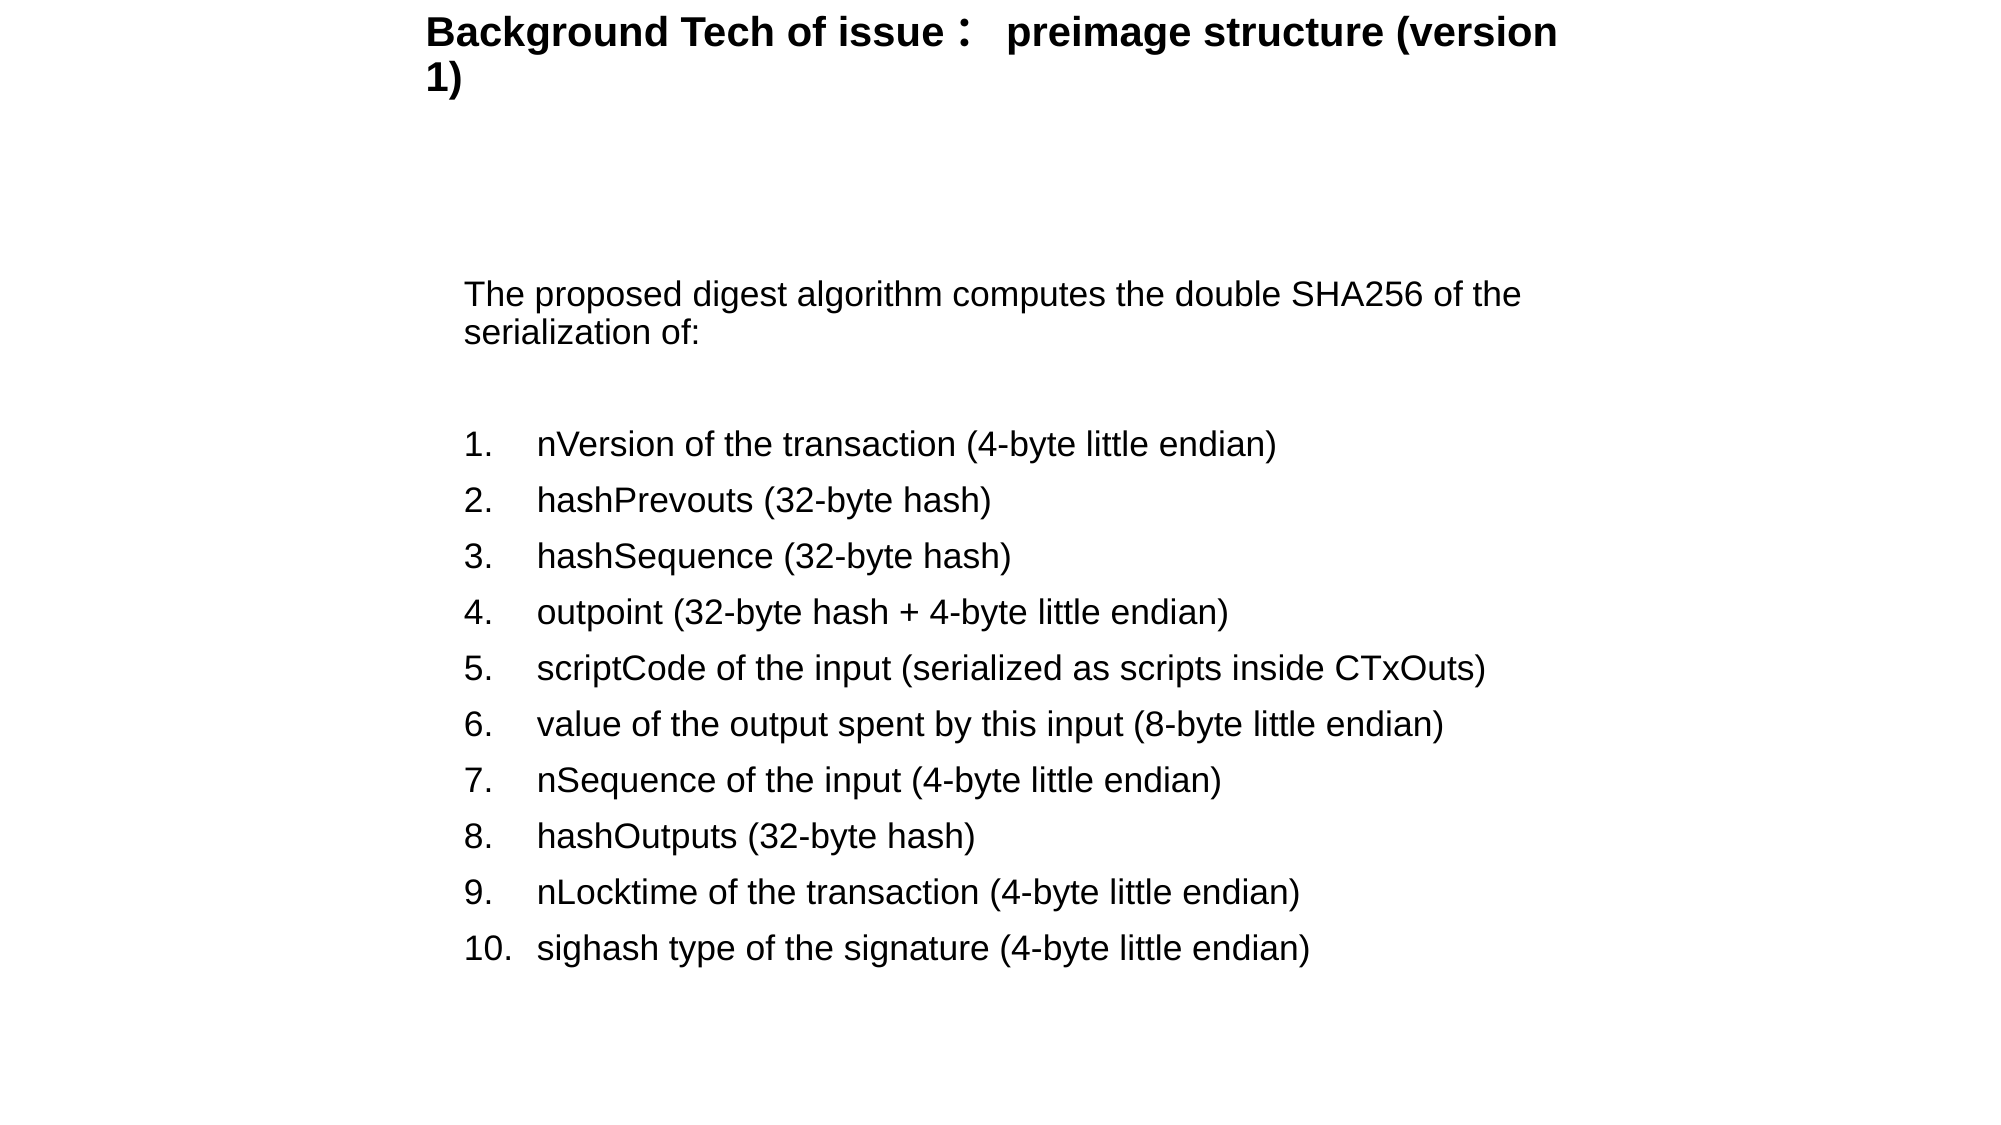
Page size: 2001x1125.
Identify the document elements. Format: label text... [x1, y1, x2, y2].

title Background Tech of issue：preimage structure (version 1) [410, 23, 1611, 89]
list The proposed digest algorithm computes the double SHA256 of the serialization of: nVersion of the transaction (4-byte little endian) hashPrevouts (32-byte hash) hashSequence (32-byte hash) outpoint (32-byte hash + 4-byte little endian) scriptCode of the input (serialized as scripts inside CTxOuts) value of the output spent by this input (8-byte little endian) nSequence of the input (4-byte little endian) hashOutputs (32-byte hash) nLocktime of the transaction (4-byte little endian) sighash type of the signature (4-byte little endian) [449, 268, 1635, 982]
